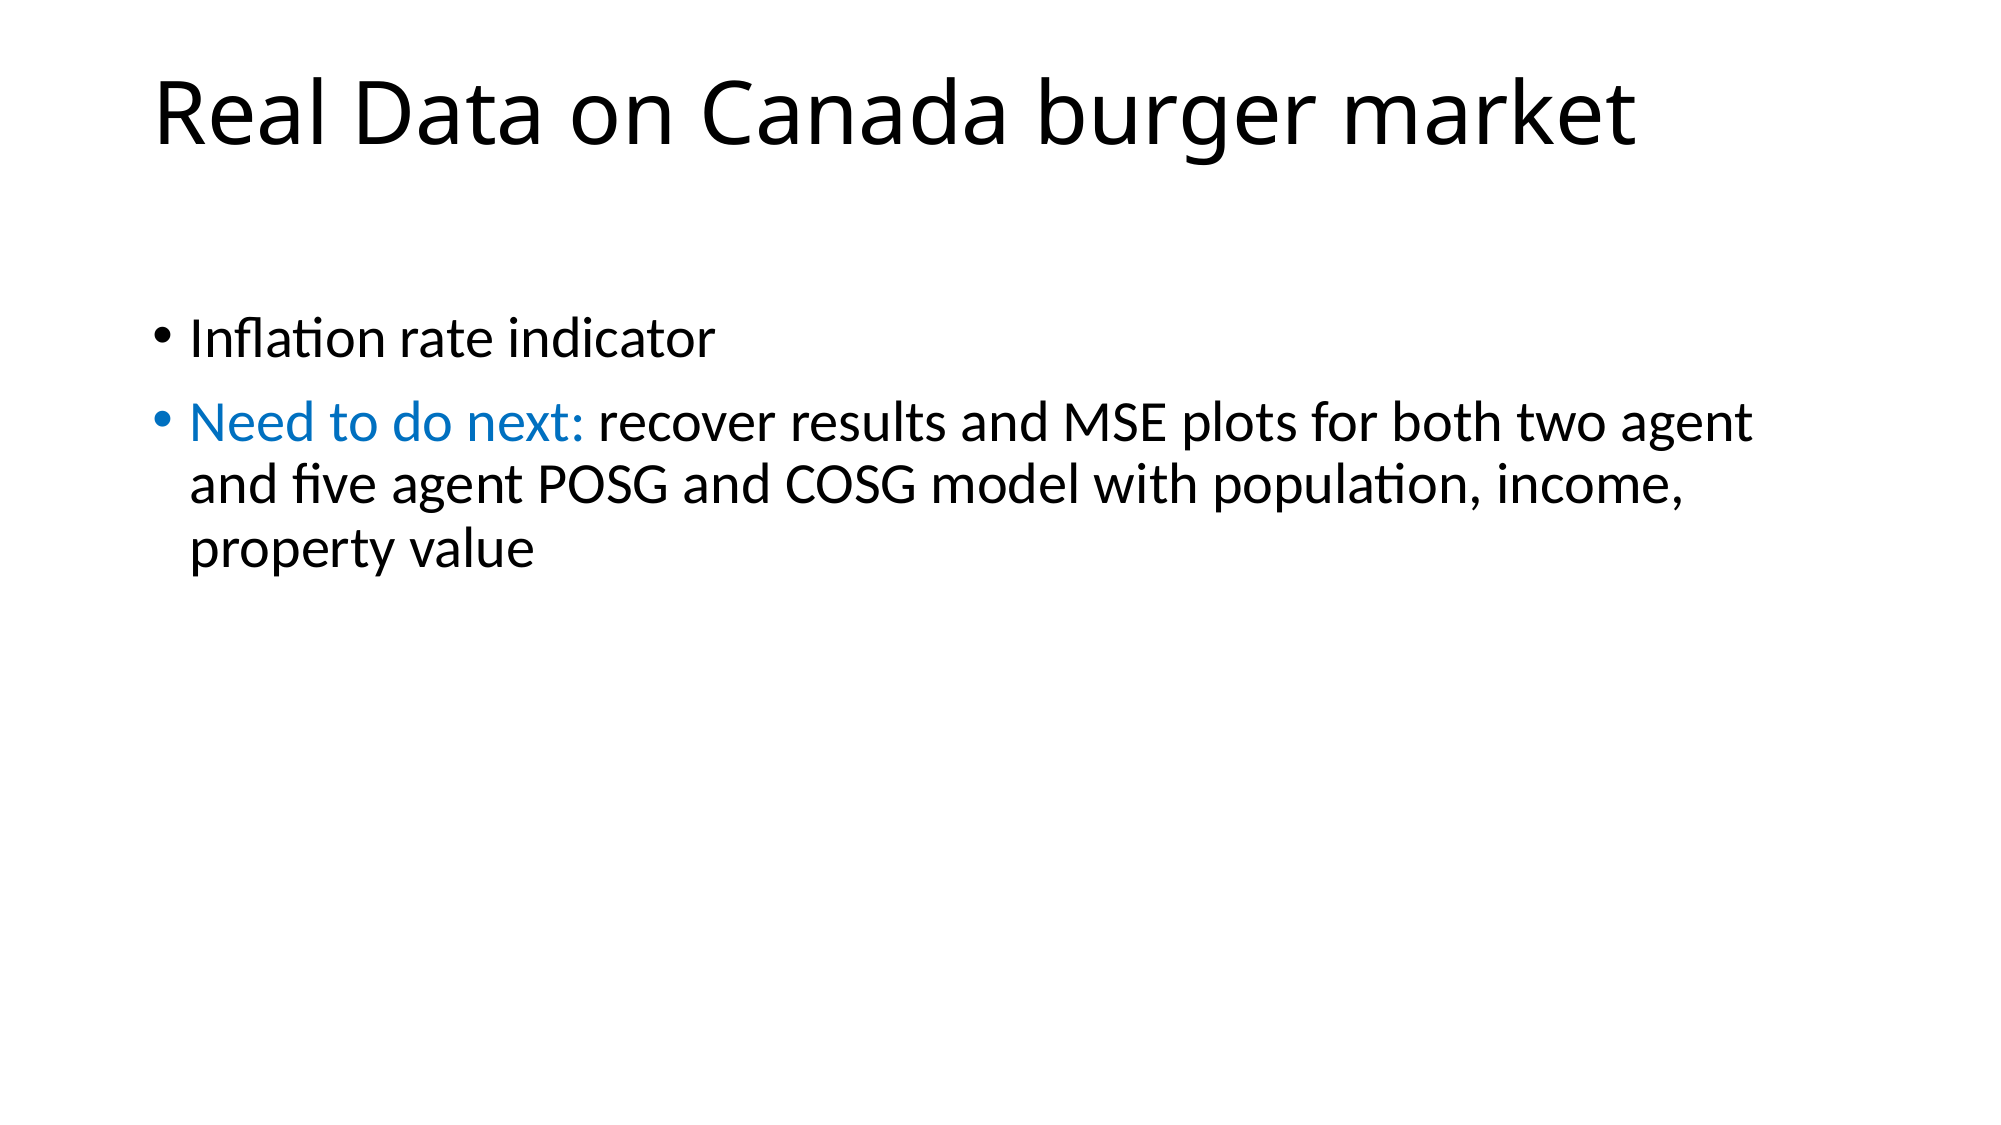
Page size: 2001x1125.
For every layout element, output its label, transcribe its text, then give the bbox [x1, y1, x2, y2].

list Inflation rate indicator Need to do next: recover results and MSE plots for both two agent and five agent POSG and COSG model with population, income, property value [137, 299, 1863, 1014]
title Real Data on Canada burger market [137, 59, 1863, 278]
